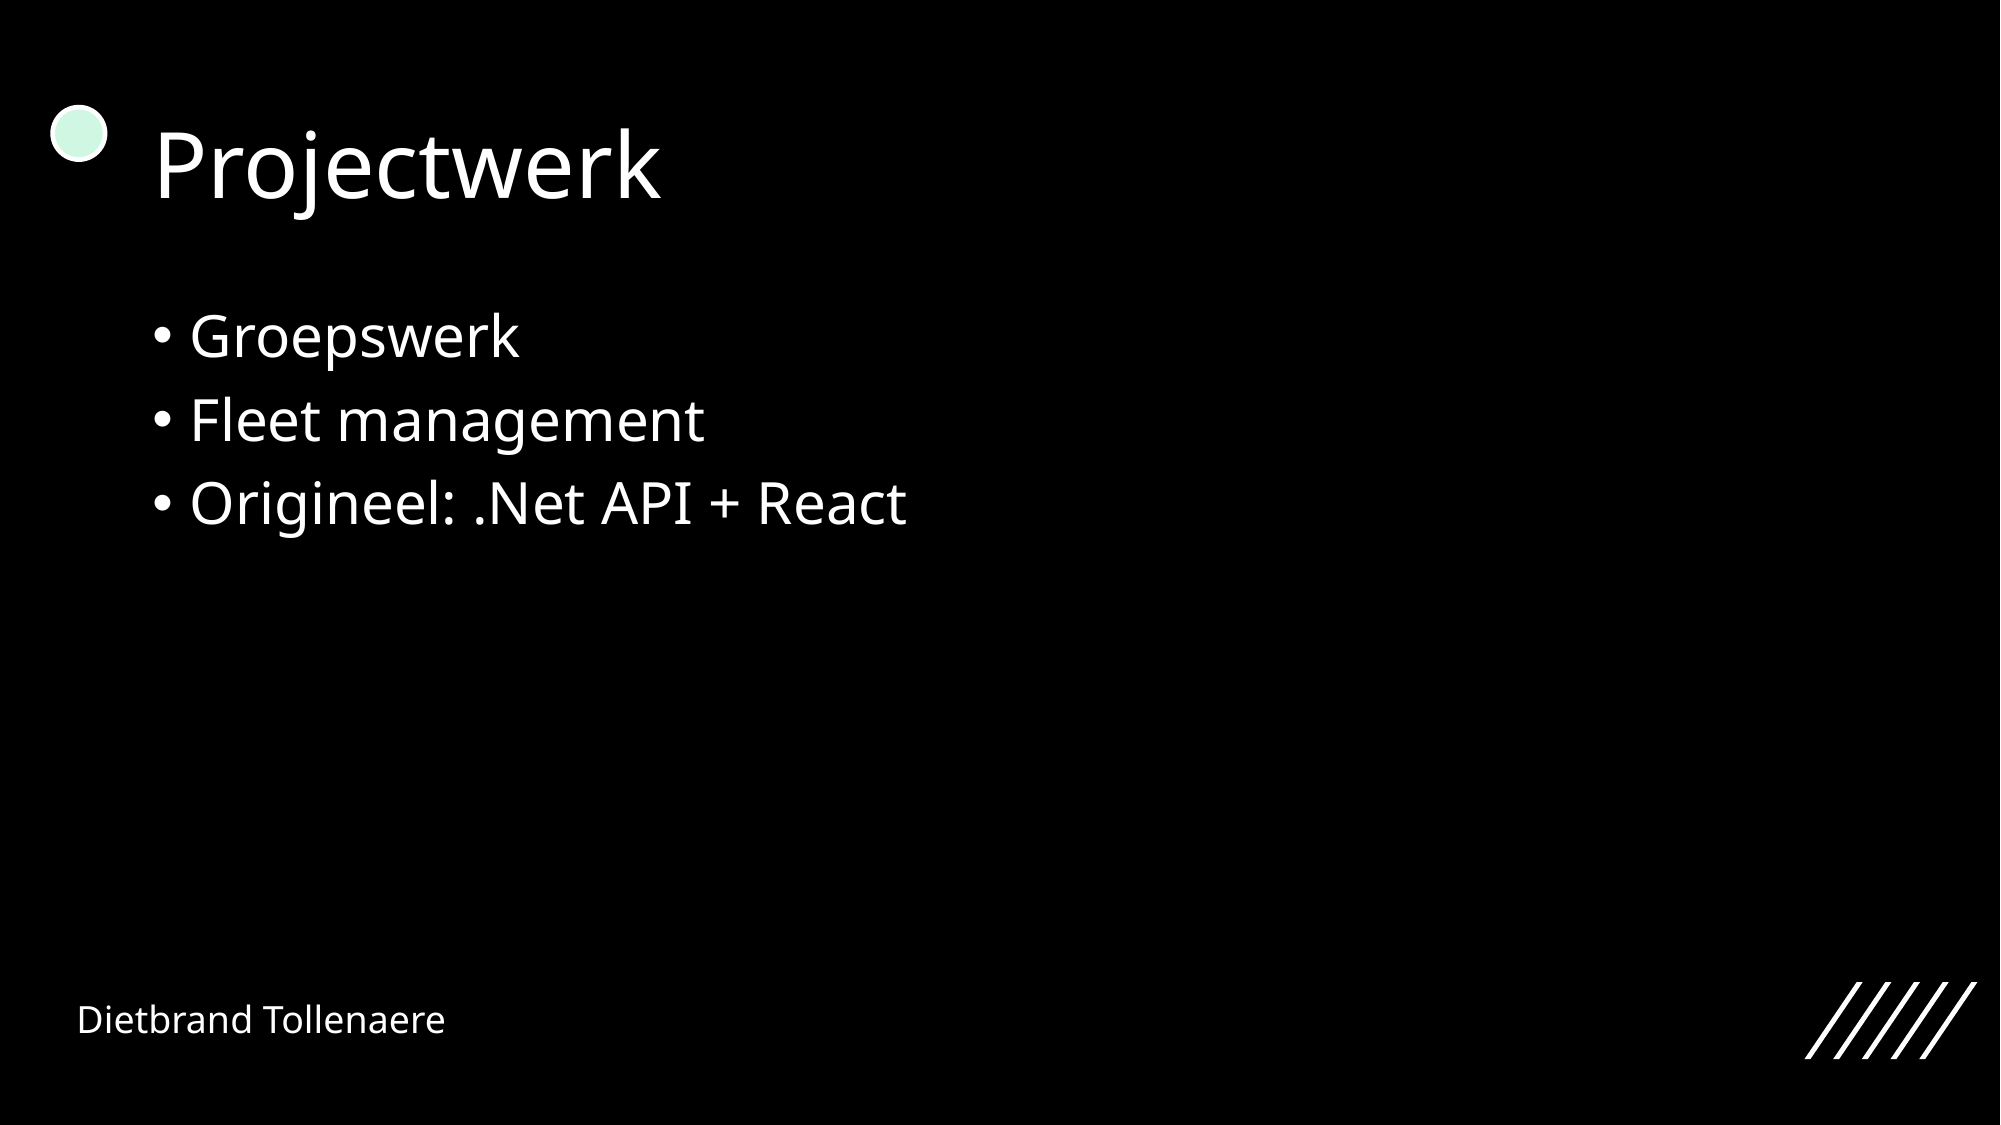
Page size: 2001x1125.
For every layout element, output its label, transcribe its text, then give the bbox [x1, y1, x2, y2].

title Projectwerk [137, 59, 1863, 278]
list Groepswerk Fleet management Origineel: .Net API + React [137, 299, 1863, 1014]
text_box Dietbrand Tollenaere [61, 988, 462, 1049]
